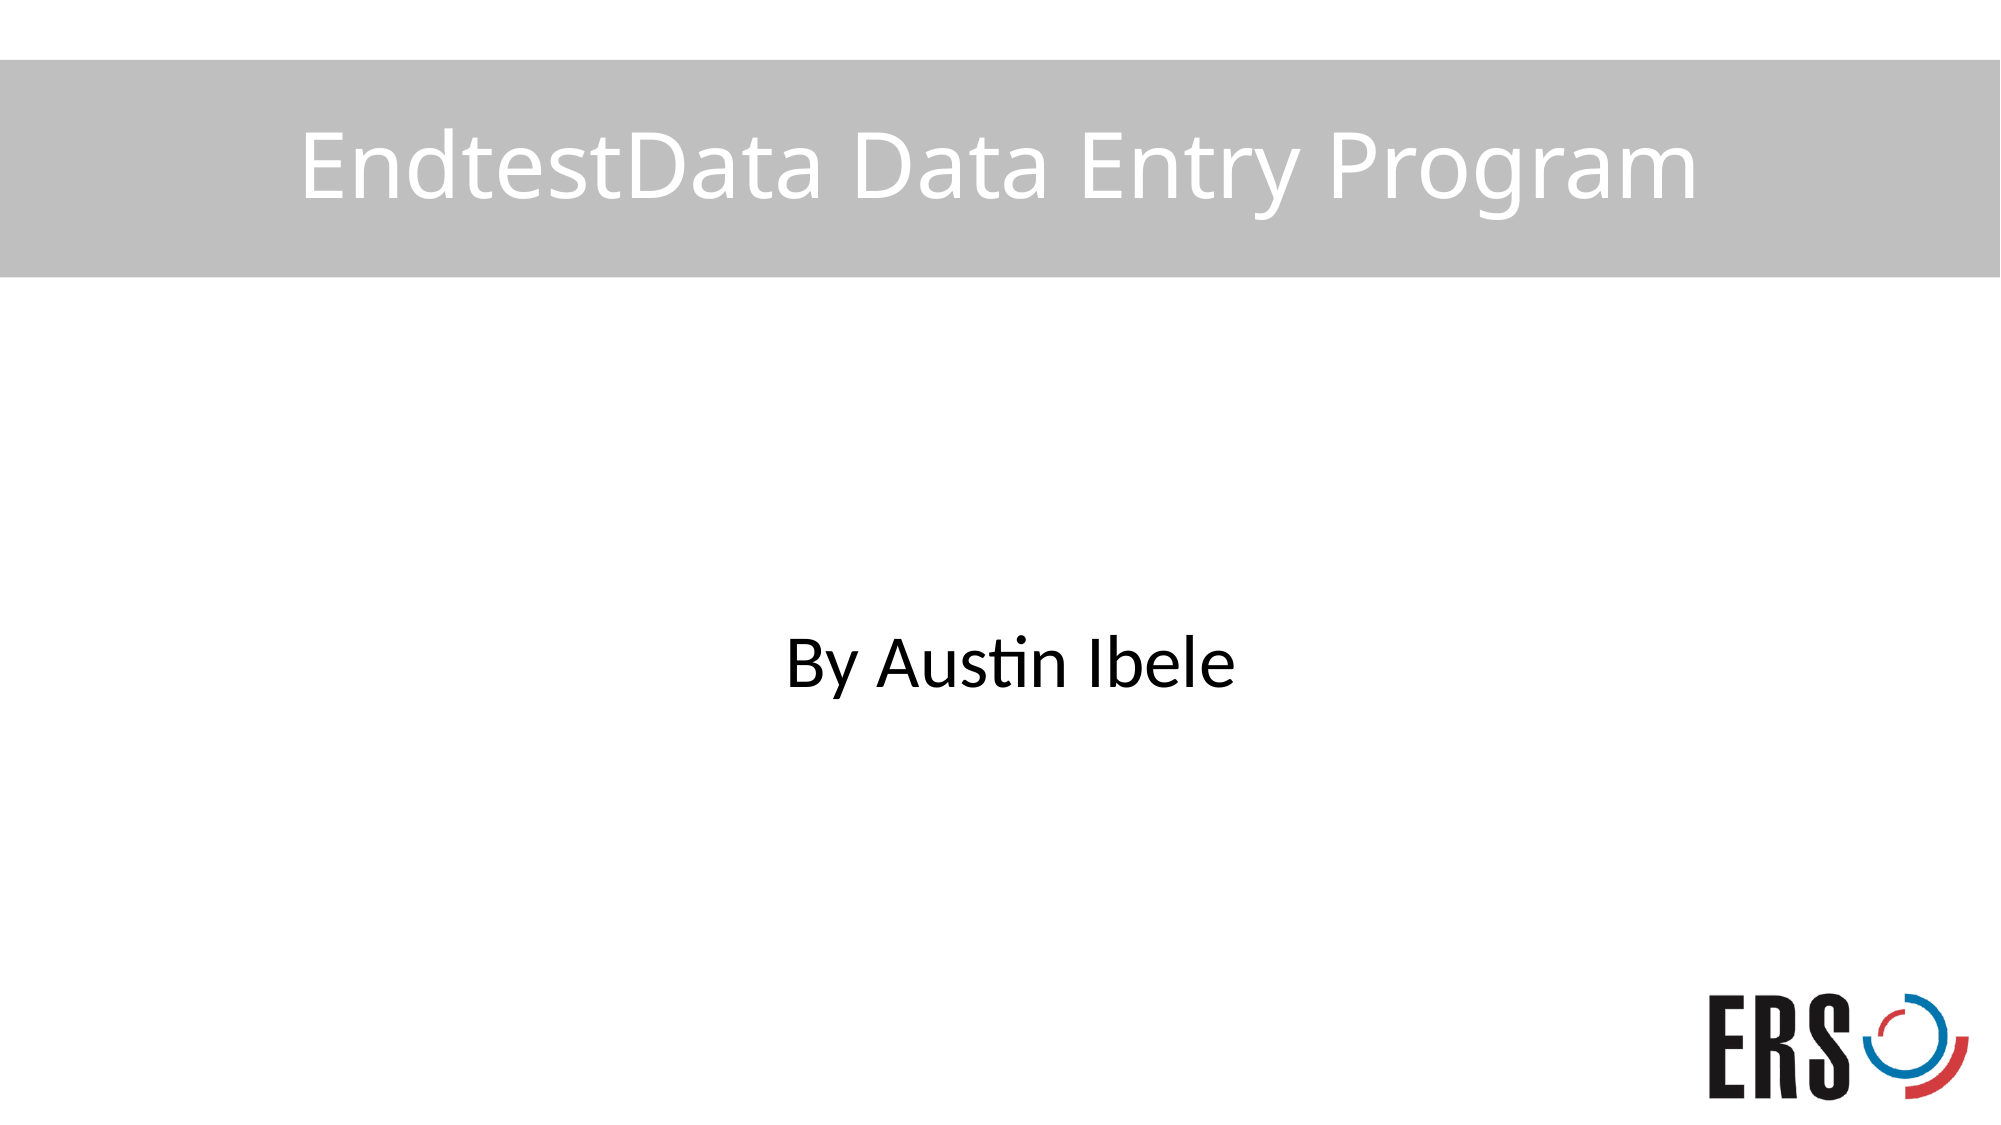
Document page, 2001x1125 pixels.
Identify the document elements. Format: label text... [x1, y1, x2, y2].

title EndtestData Data Entry Program [0, 59, 2000, 278]
picture [1697, 982, 1980, 1112]
text_box By Austin Ibele [771, 605, 1252, 711]
